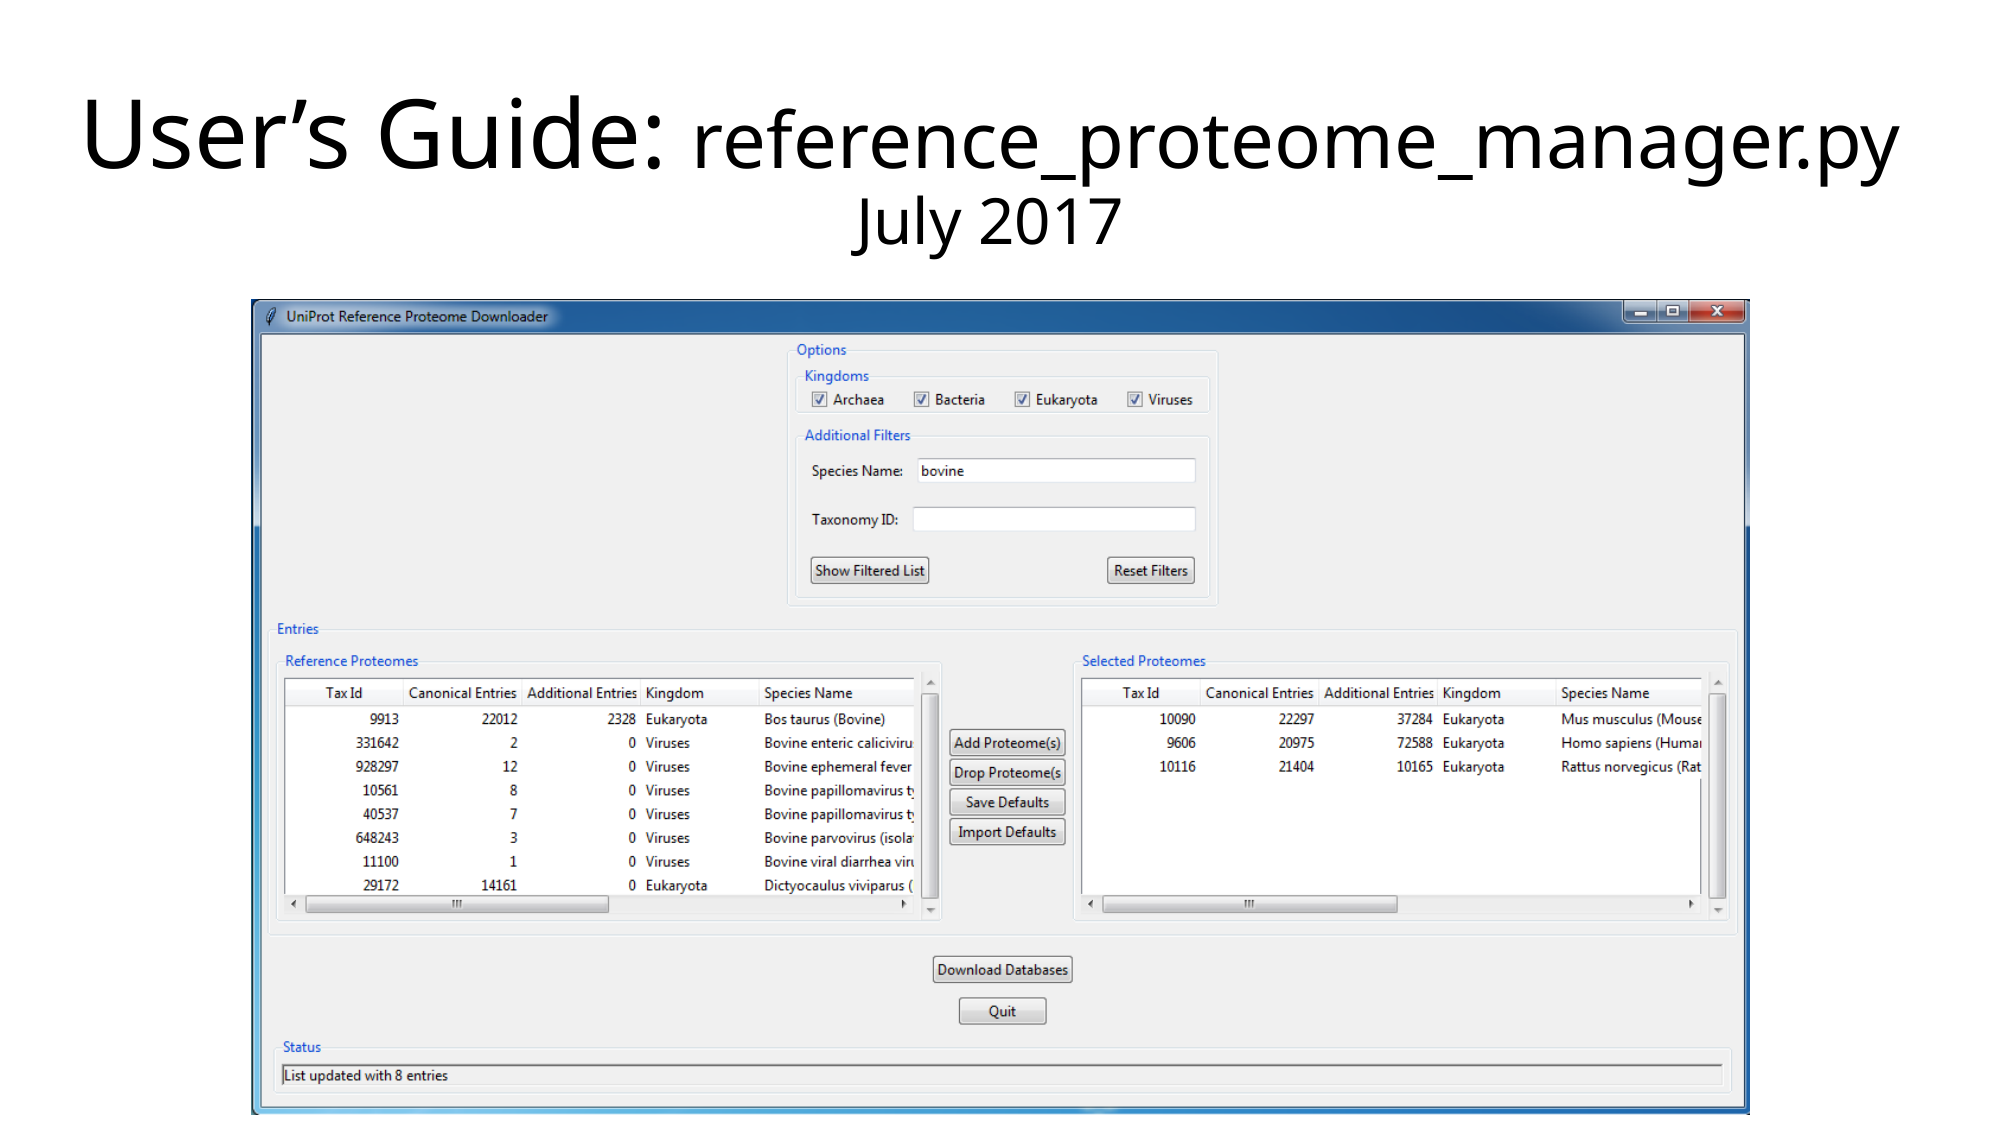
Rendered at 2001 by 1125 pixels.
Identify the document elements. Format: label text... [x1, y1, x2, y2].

picture [251, 299, 1750, 1115]
title User’s Guide: reference_proteome_manager.py July 2017 [33, 28, 1948, 266]
